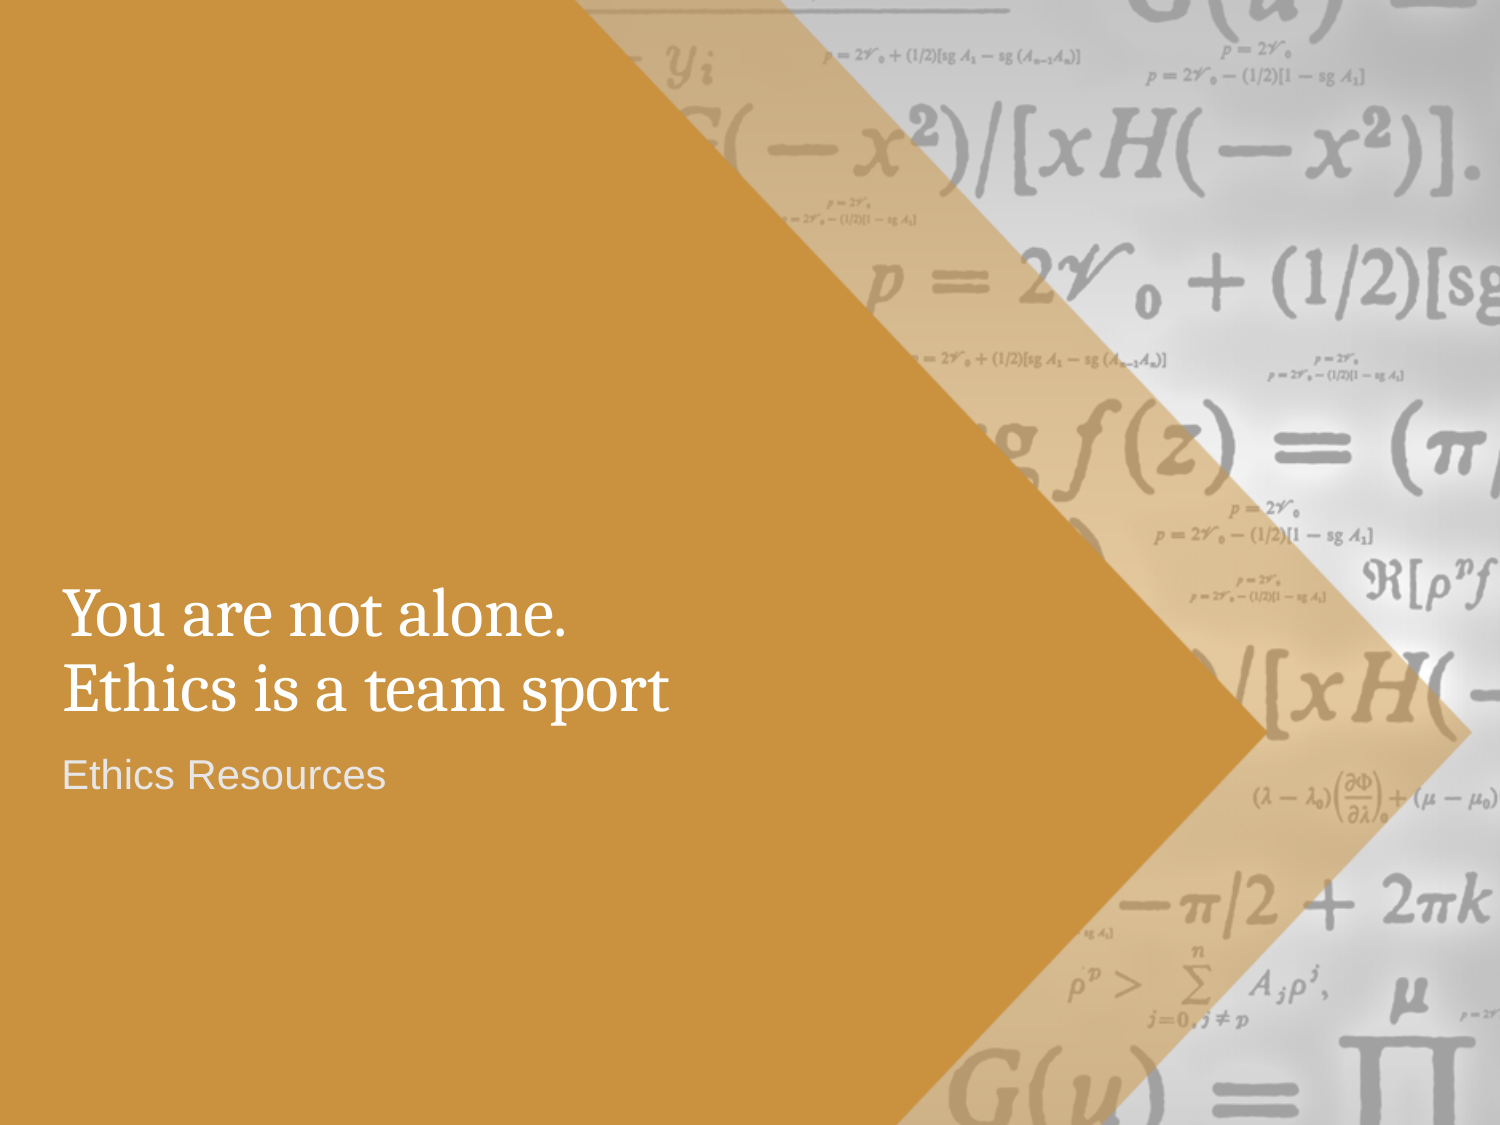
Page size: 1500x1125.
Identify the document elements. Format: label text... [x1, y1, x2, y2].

title You are not alone. Ethics is a team sport [47, 567, 1285, 735]
list Ethics Resources [46, 745, 1284, 850]
